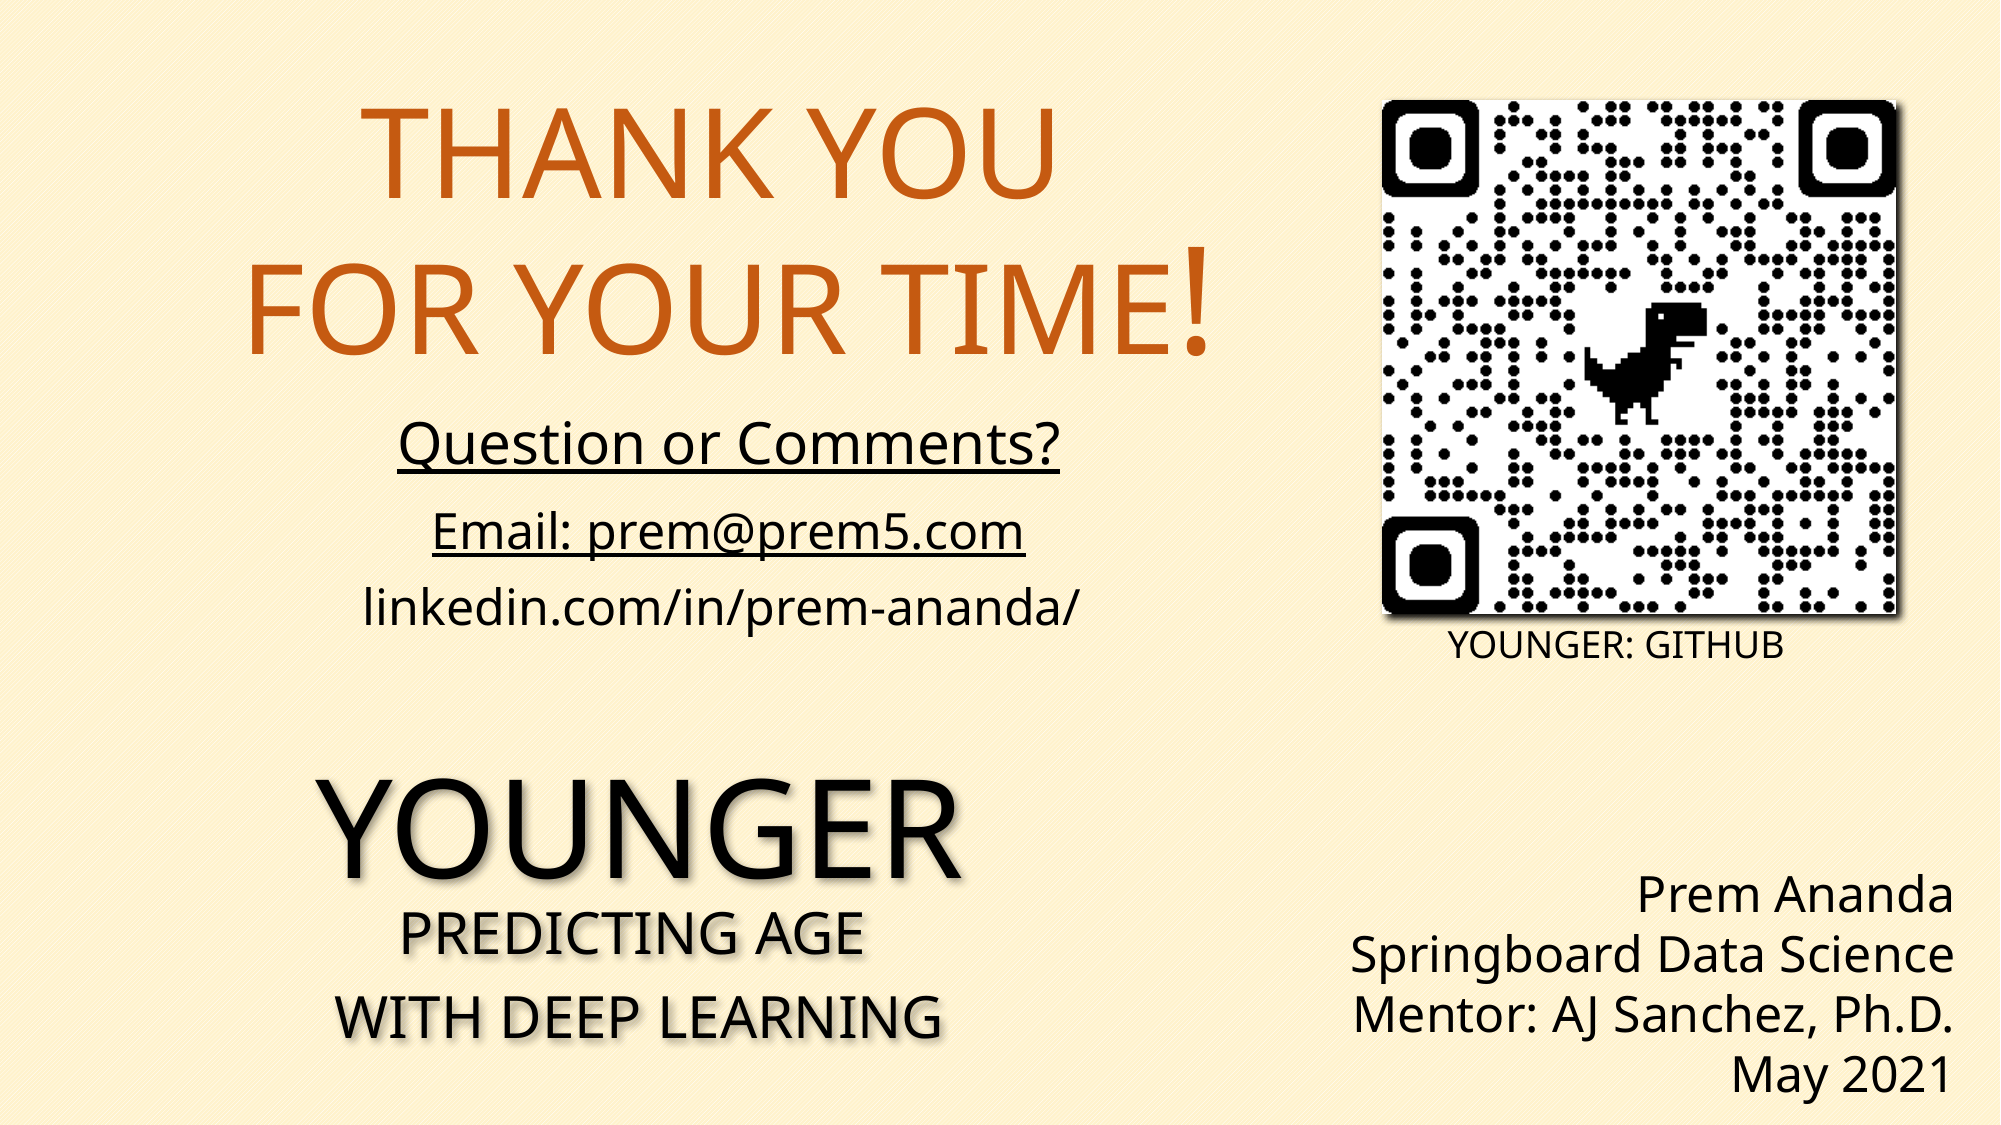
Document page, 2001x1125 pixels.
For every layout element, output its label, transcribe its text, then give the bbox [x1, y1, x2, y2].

text_box Prem Ananda Springboard Data Science Mentor: AJ Sanchez, Ph.D. May 2021 [888, 855, 1971, 1111]
title YOUNGER [279, 722, 1000, 916]
text_box YOUNGER: GITHUB [1432, 614, 1878, 674]
text_box THANK YOU FOR YOUR TIME! Question or Comments? Email: prem@prem5.com linkedin.com/in/prem-ananda/ [58, 82, 1399, 644]
subtitle PREDICTING AGE WITH DEEP LEARNING [303, 897, 888, 1048]
picture [1381, 100, 1896, 614]
